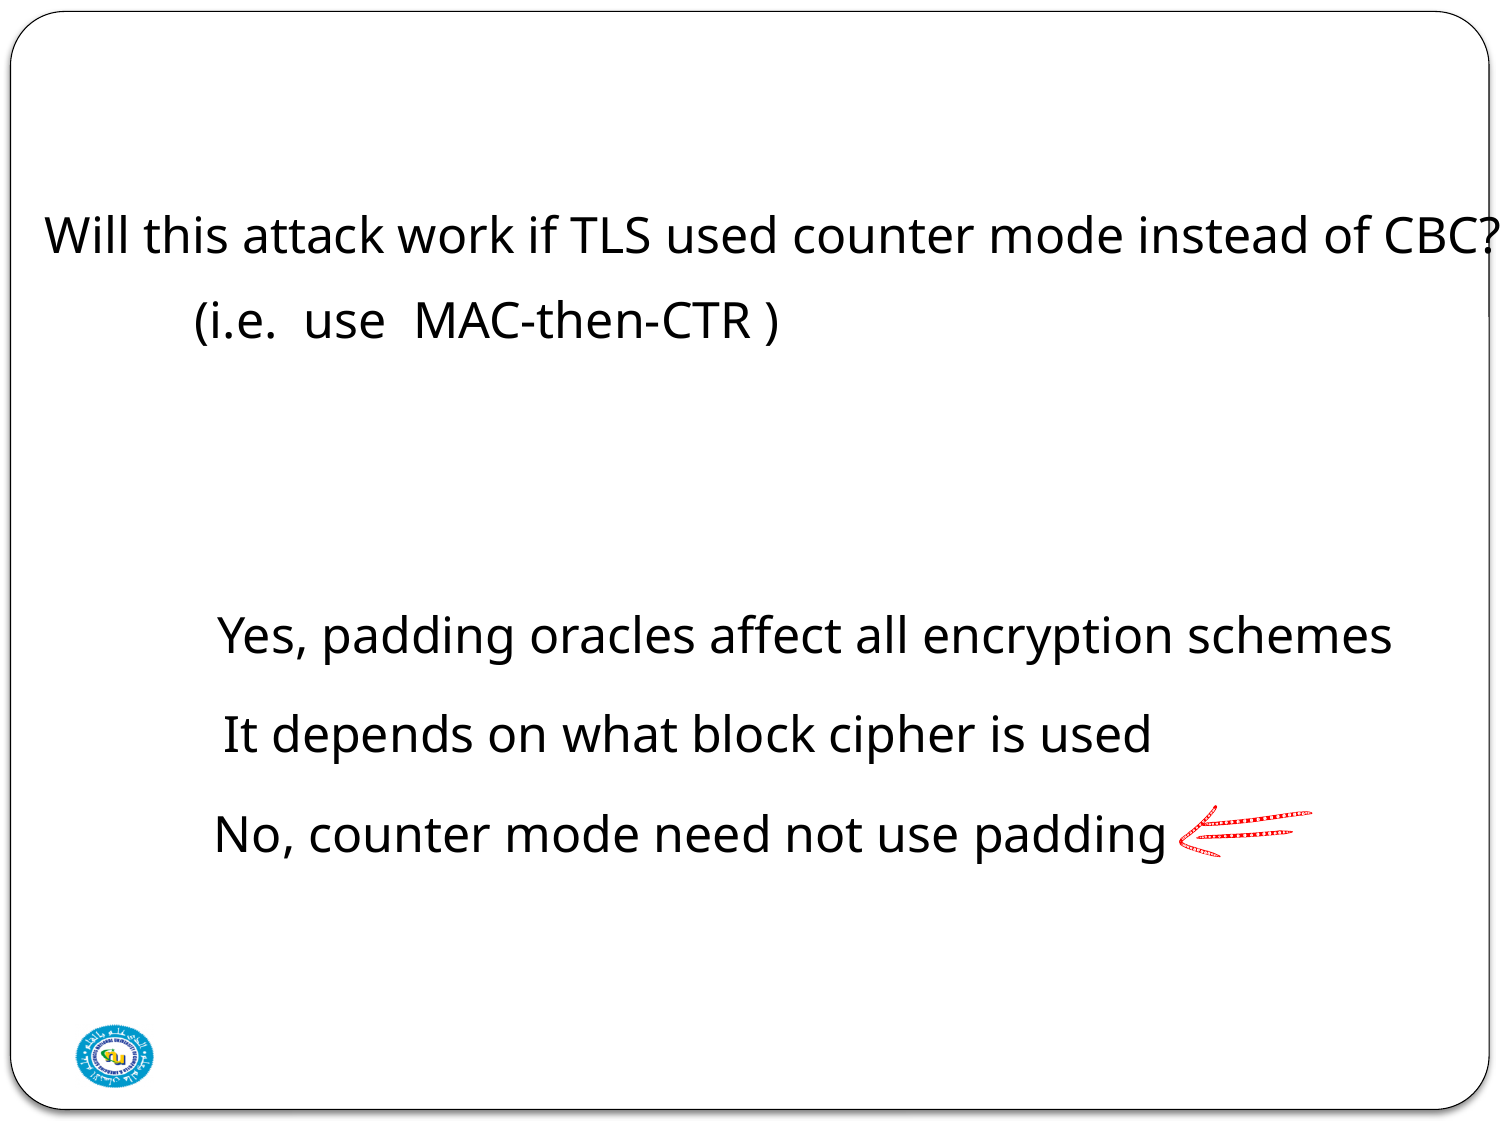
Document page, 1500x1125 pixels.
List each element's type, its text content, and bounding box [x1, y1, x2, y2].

picture [91, 1038, 138, 1075]
text_box It depends on what block cipher is used [208, 694, 1169, 770]
picture [123, 1060, 154, 1088]
text_box Yes, padding oracles affect all encryption schemes [202, 595, 1410, 671]
text_box No, counter mode need not use padding [198, 794, 1184, 870]
text_box Will this attack work if TLS used counter mode instead of CBC? (i.e. use MAC-then-CTR ) [30, 195, 1500, 356]
picture [1174, 799, 1317, 863]
picture [74, 1024, 154, 1088]
